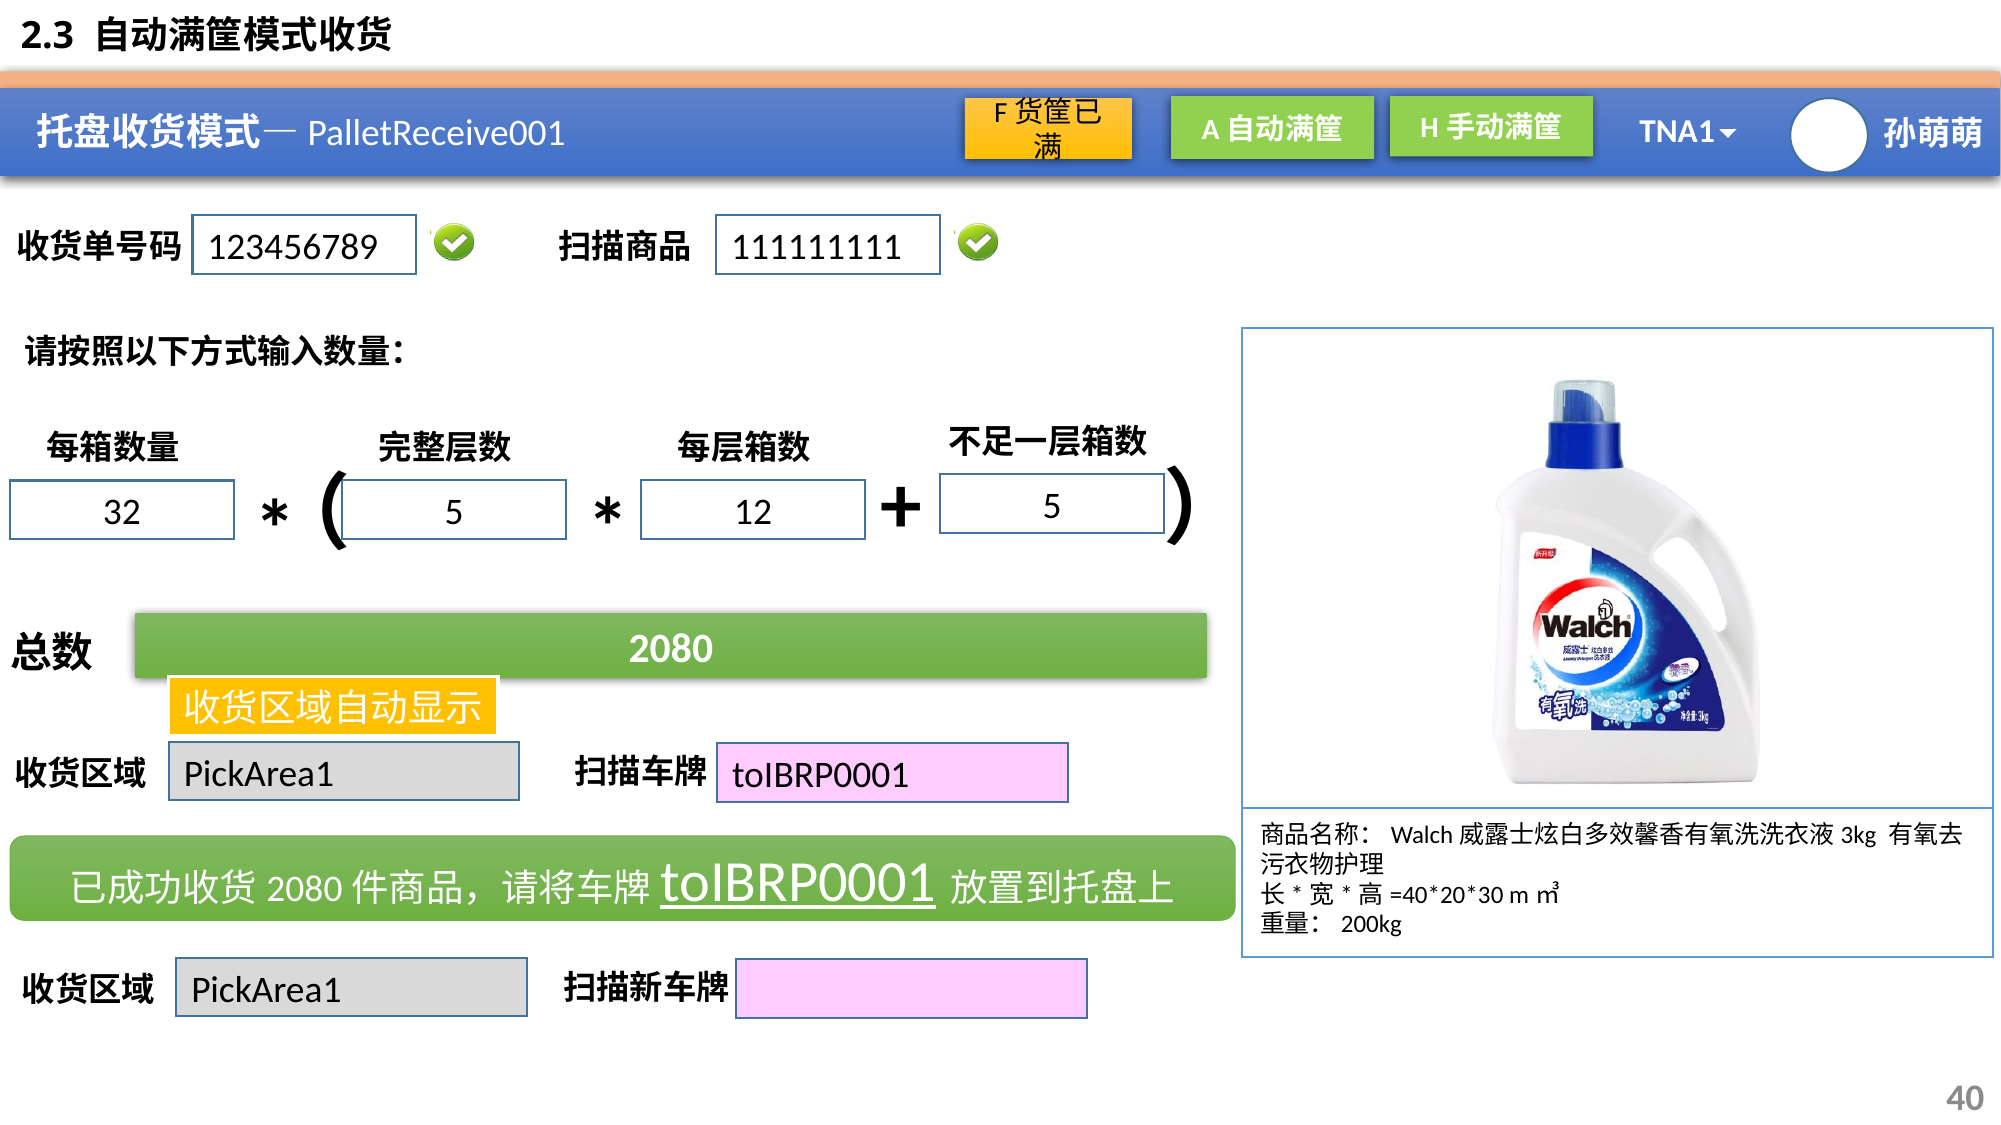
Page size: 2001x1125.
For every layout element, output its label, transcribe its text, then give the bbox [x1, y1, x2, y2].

text_box 托盘收货模式—PalletReceive001 [21, 100, 581, 161]
text_box 每层箱数 [641, 418, 848, 474]
text_box 5 [952, 473, 1148, 534]
title 2.3 自动满筐模式收货 [5, 5, 1731, 67]
text_box 5 [354, 479, 557, 540]
text_box [735, 958, 1088, 1019]
text_box ） [1148, 447, 1241, 562]
text_box 扫描车牌 [559, 743, 716, 798]
text_box 32 [9, 479, 224, 540]
text_box PickArea1 [168, 741, 520, 801]
text_box 收货区域 [7, 960, 175, 1016]
text_box * [224, 468, 326, 583]
text_box 收货单号码 [1, 217, 191, 273]
picture [954, 215, 1000, 261]
picture [430, 215, 476, 261]
text_box 完整层数 [342, 418, 549, 474]
text_box toIBRP0001 [716, 742, 1069, 803]
text_box 扫描新车牌 [548, 959, 735, 1015]
text_box + [850, 443, 952, 558]
text_box A自动满筐 [1171, 96, 1375, 159]
text_box 收货区域 [0, 744, 168, 800]
text_box 扫描商品 [544, 217, 715, 273]
text_box * [557, 466, 659, 581]
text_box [1241, 327, 1993, 976]
text_box F货筐已满 [964, 98, 1132, 159]
text_box 请按照以下方式输入数量： [10, 323, 1455, 378]
text_box 111111111 [715, 214, 941, 275]
text_box 总数 [0, 618, 130, 684]
text_box 每箱数量 [10, 418, 217, 474]
text_box 已成功收货2080件商品，请将车牌toIBRP0001放置到托盘上 [9, 835, 1236, 921]
text_box （ [252, 451, 354, 567]
text_box 不足一层箱数 [925, 412, 1172, 468]
text_box PickArea1 [175, 957, 528, 1017]
text_box H手动满筐 [1390, 96, 1594, 157]
text_box 2080 [135, 613, 1207, 678]
slide_number 40 [1549, 1065, 2000, 1125]
text_box 123456789 [191, 214, 417, 275]
text_box 收货区域自动显示 [167, 675, 500, 738]
text_box 12 [659, 479, 850, 540]
